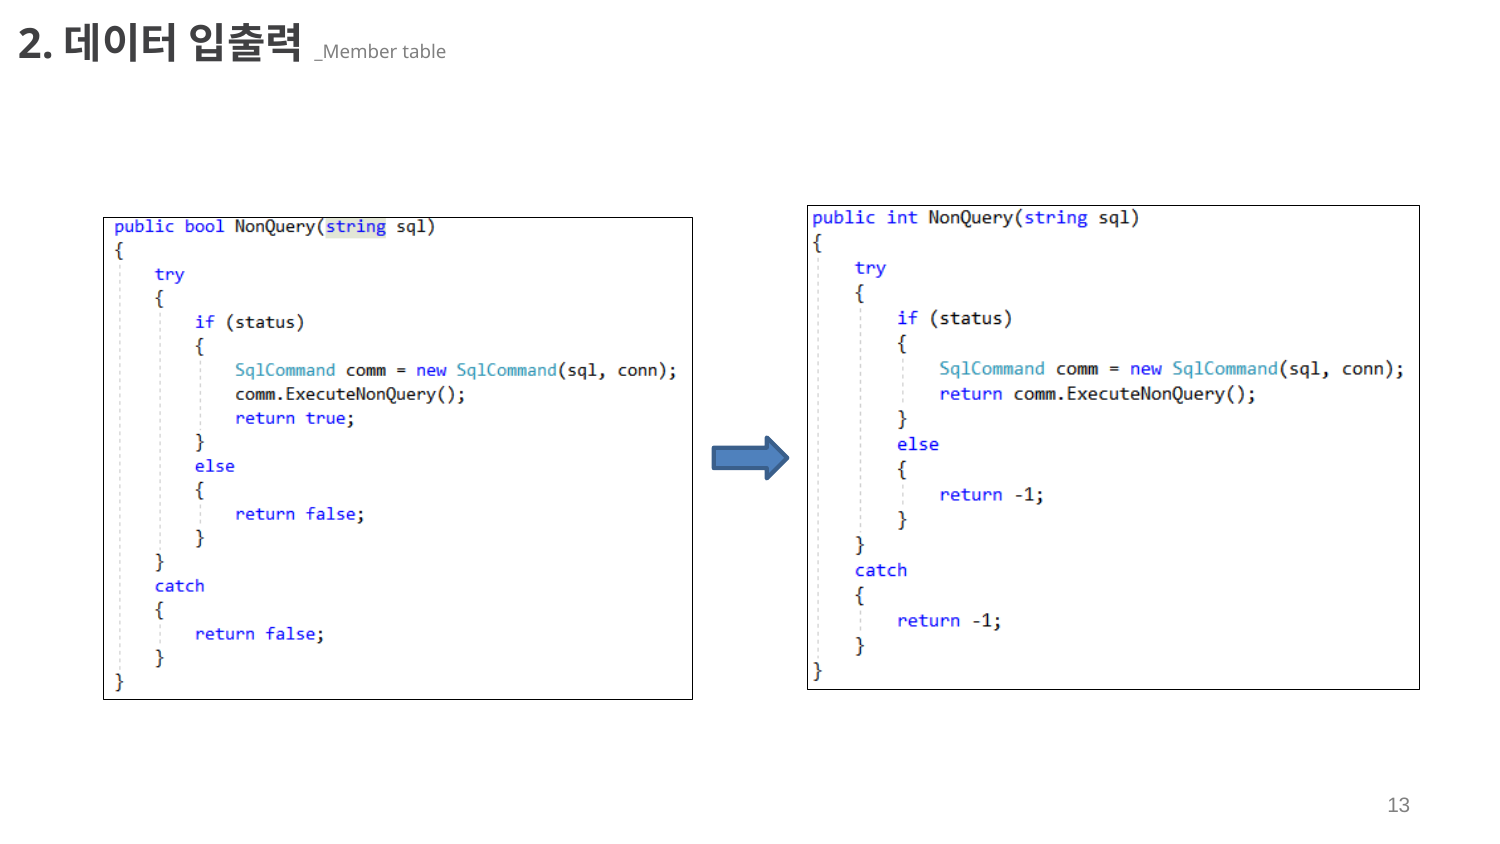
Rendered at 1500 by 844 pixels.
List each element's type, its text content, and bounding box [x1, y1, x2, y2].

picture [807, 205, 1420, 690]
picture [102, 217, 693, 699]
text_box 2.데이터 입출력_Member table [2, 0, 525, 85]
text_box [711, 435, 790, 481]
slide_number 13 [1074, 782, 1426, 828]
